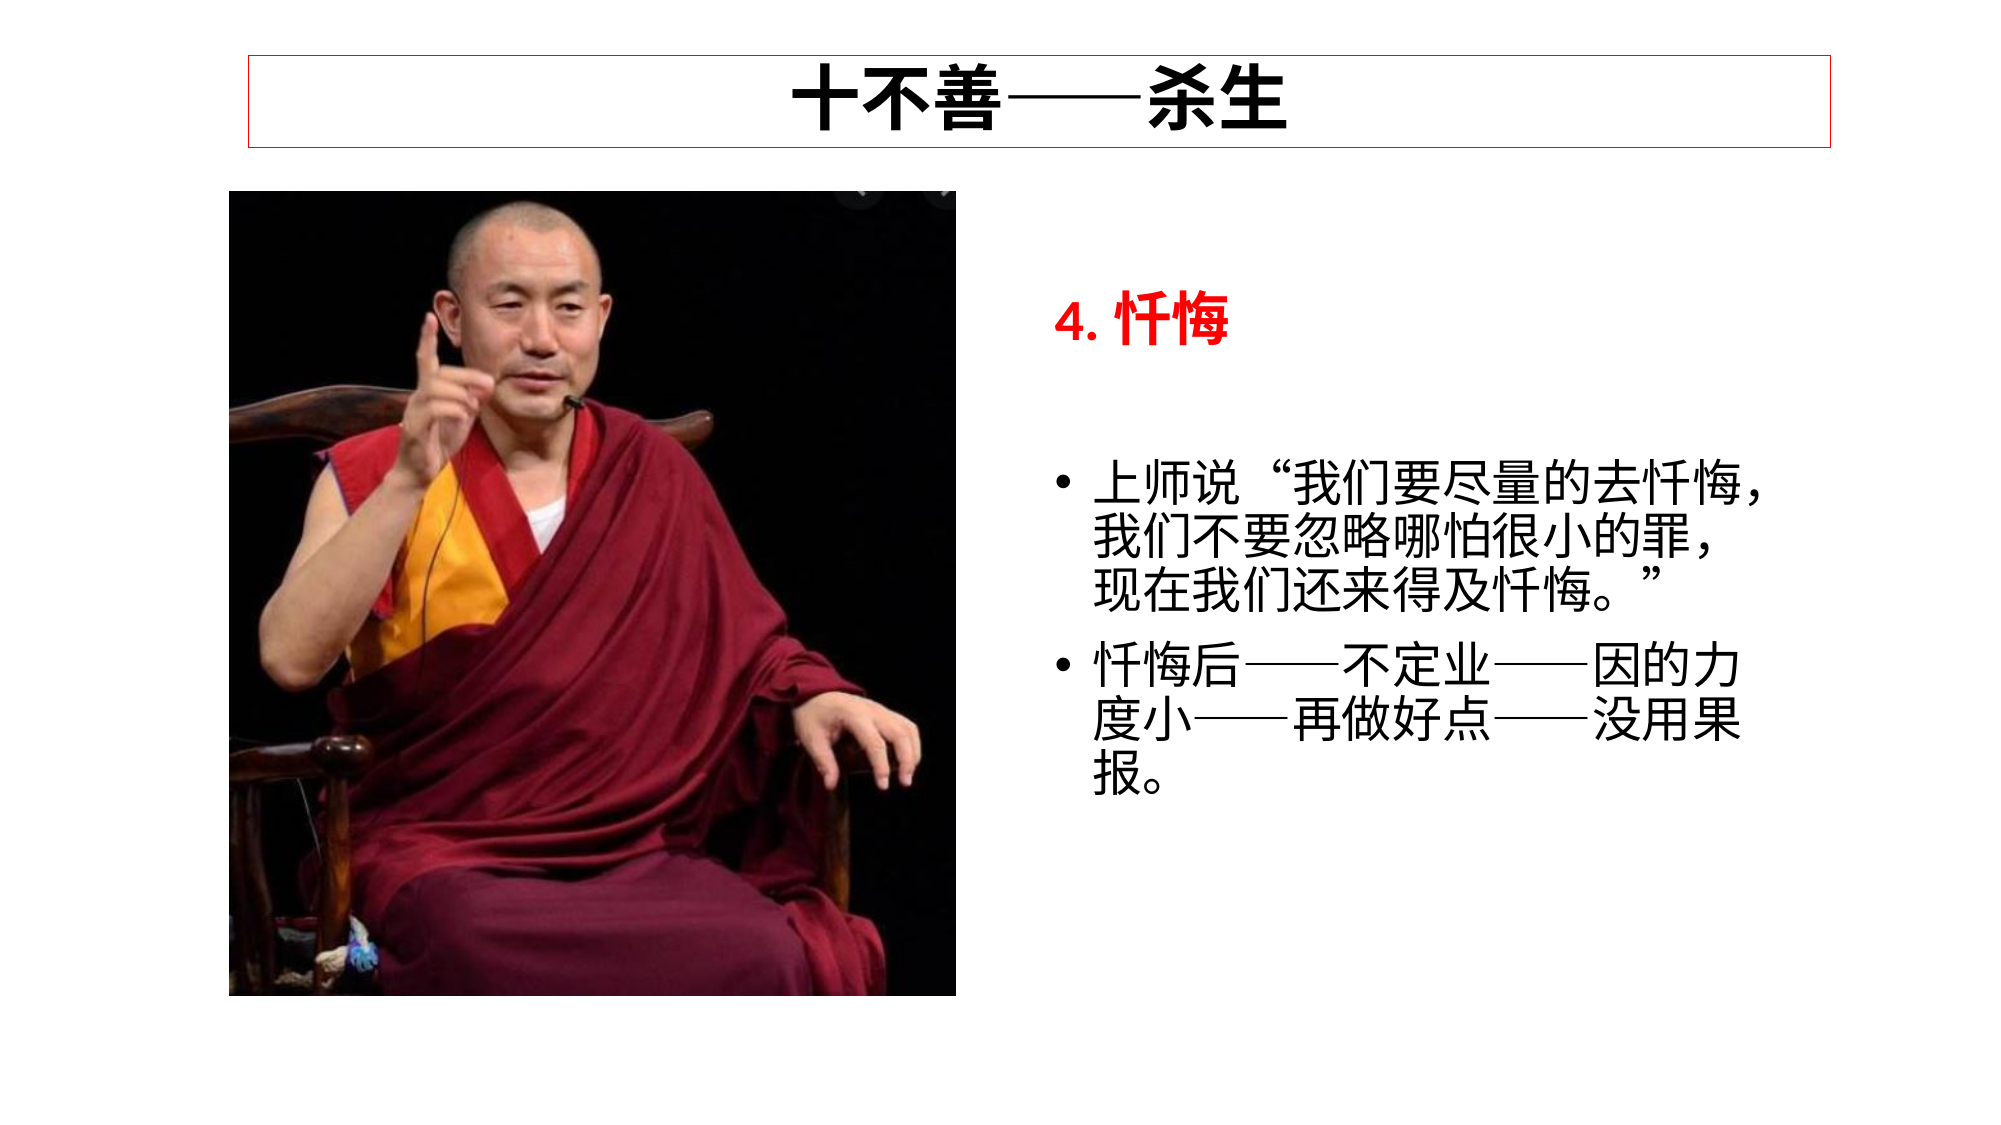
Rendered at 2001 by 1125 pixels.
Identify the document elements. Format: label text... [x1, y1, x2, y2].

title 十不善——杀生 [248, 55, 1831, 148]
picture [229, 191, 956, 996]
list 4.忏悔 上师说“我们要尽量的去忏悔，我们不要忽略哪怕很小的罪，现在我们还来得及忏悔。” 忏悔后——不定业——因的力度小——再做好点——没用果报。 [1039, 191, 1784, 963]
